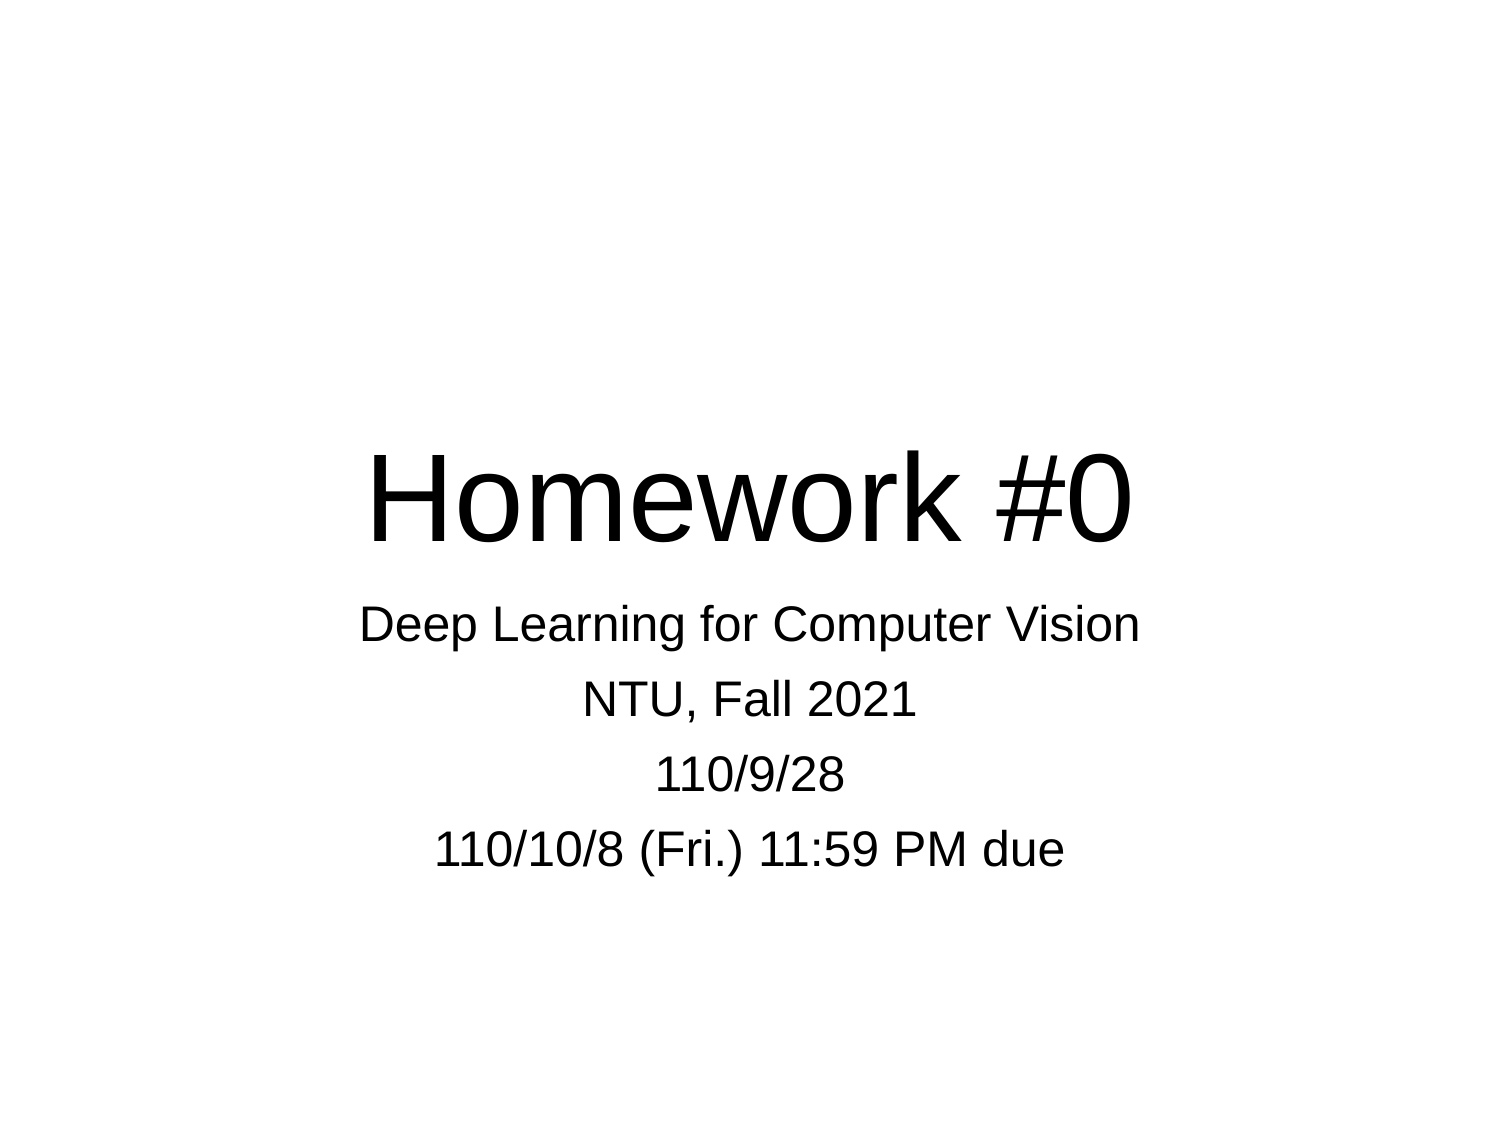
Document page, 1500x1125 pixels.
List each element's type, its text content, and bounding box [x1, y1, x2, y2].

title Homework #0 [112, 184, 1388, 576]
subtitle Deep Learning for Computer Vision NTU, Fall 2021 110/9/28 110/10/8 (Fri.) 11:59 PM due [187, 590, 1313, 900]
